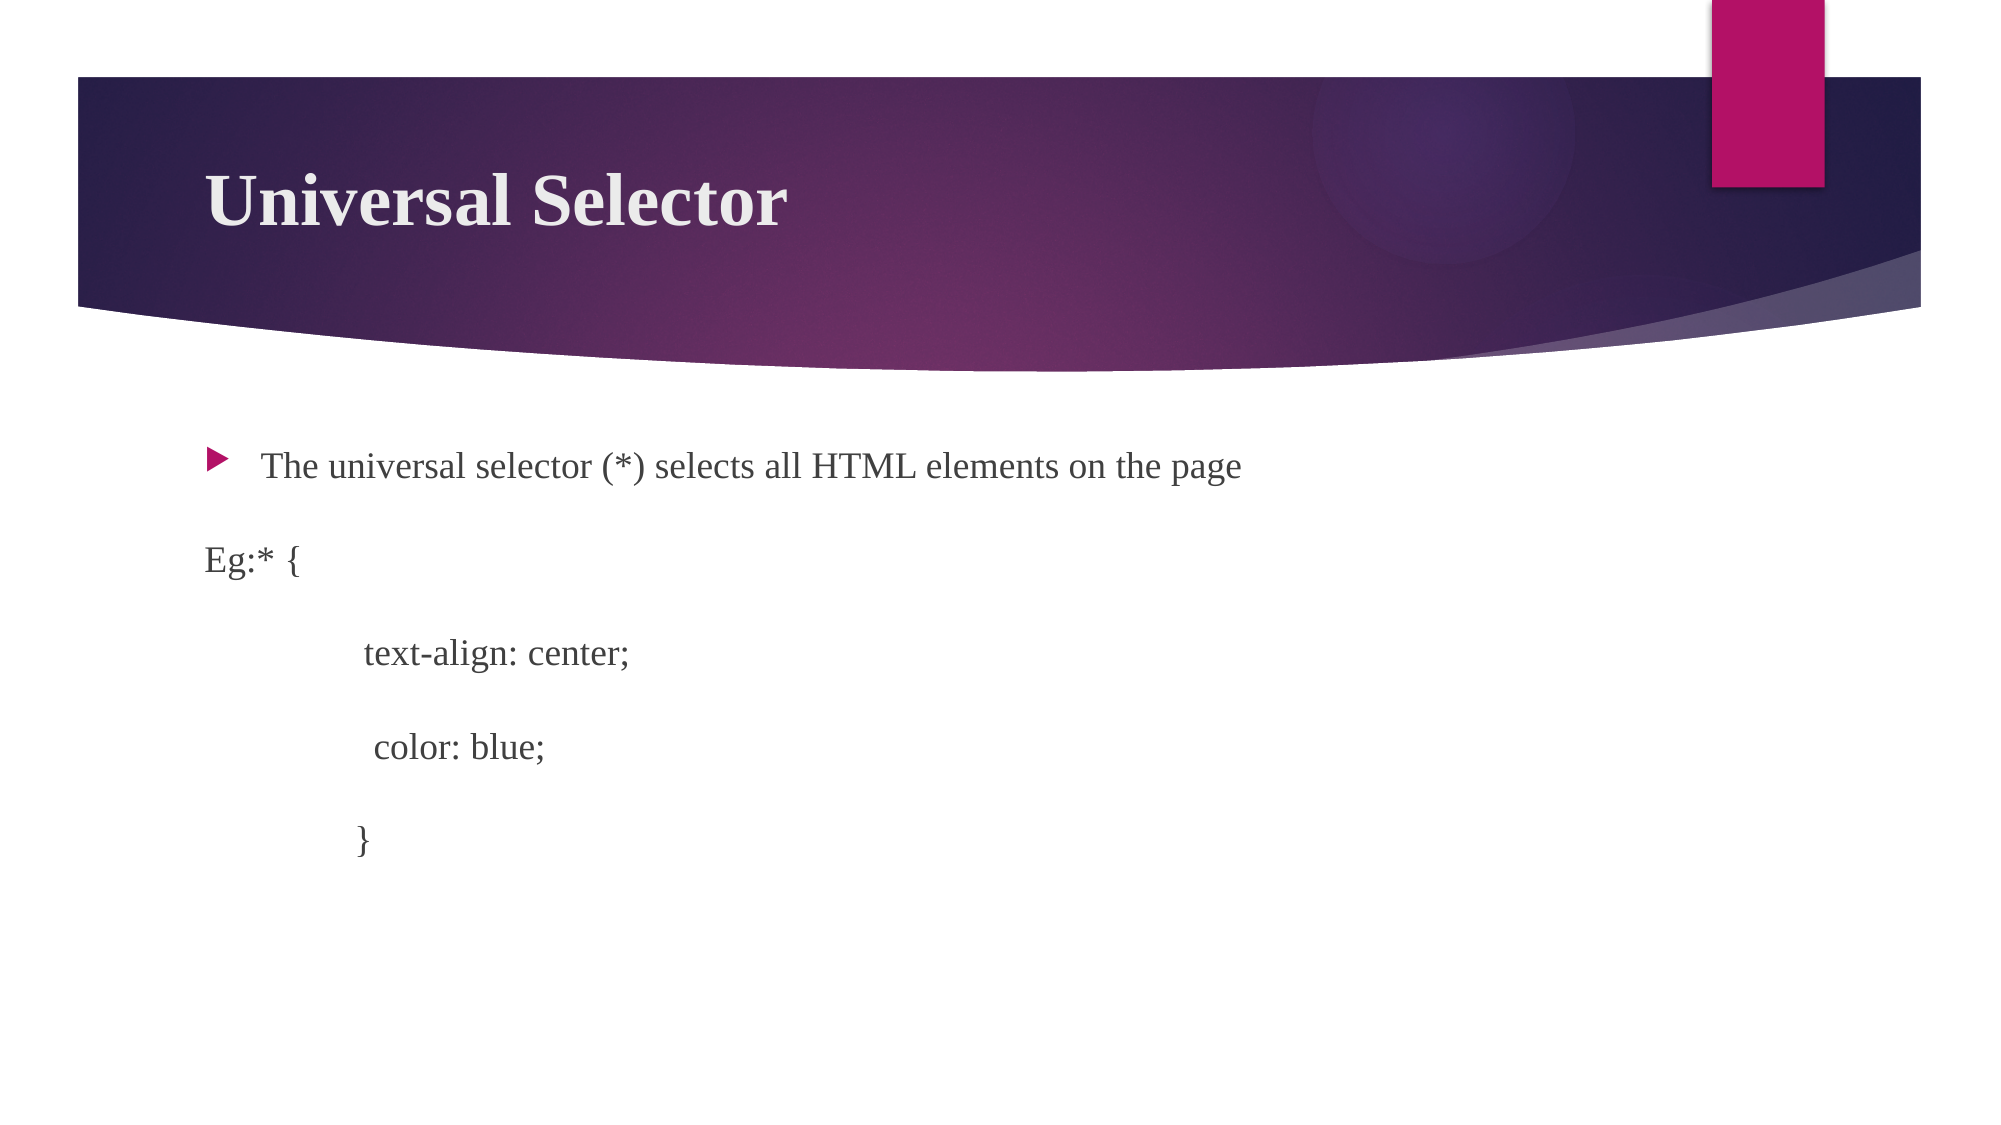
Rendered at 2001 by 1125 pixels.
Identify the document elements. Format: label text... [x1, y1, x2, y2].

list The universal selector (*) selects all HTML elements on the page Eg:* { text-align: center; color: blue; } [189, 427, 1638, 988]
title Universal Selector [189, 159, 1627, 276]
